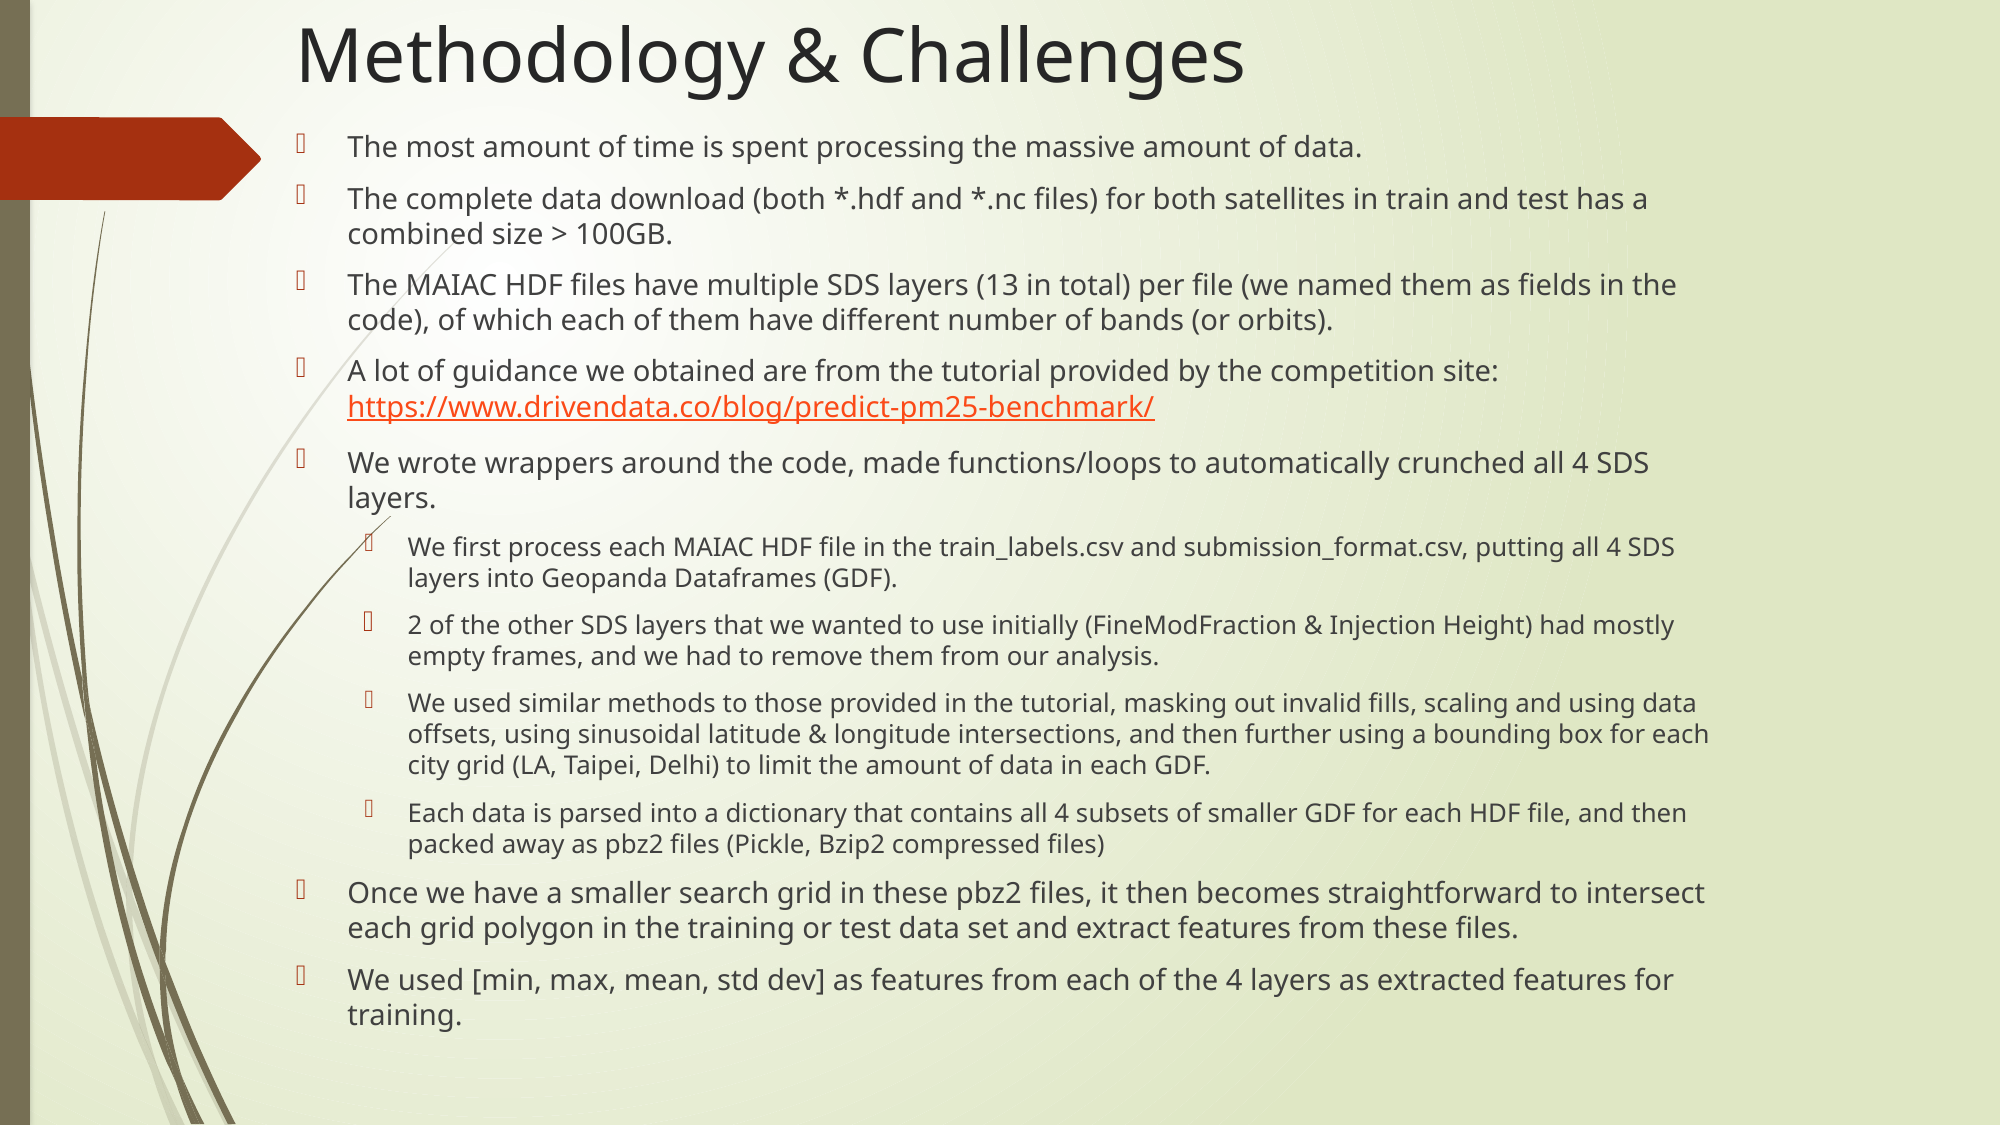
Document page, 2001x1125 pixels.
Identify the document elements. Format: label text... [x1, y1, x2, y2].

title Methodology & Challenges [280, 0, 1743, 121]
list The most amount of time is spent processing the massive amount of data. The complete data download (both *.hdf and *.nc files) for both satellites in train and test has a combined size > 100GB. The MAIAC HDF files have multiple SDS layers (13 in total) per file (we named them as fields in the code), of which each of them have different number of bands (or orbits). A lot of guidance we obtained are from the tutorial provided by the competition site: https://www.drivendata.co/blog/predict-pm25-benchmark/ We wrote wrappers around the code, made functions/loops to automatically crunched all 4 SDS layers. We first process each MAIAC HDF file in the train_labels.csv and submission_format.csv, putting all 4 SDS layers into Geopanda Dataframes (GDF). 2 of the other SDS layers that we wanted to use initially (FineModFraction & Injection Height) had mostly empty frames, and we had to remove them from our analysis. We used similar methods to those provided in the tutorial, masking out invalid fills, scaling and using data offsets, using sinusoidal latitude & longitude intersections, and then further using a bounding box for each city grid (LA, Taipei, Delhi) to limit the amount of data in each GDF. Each data is parsed into a dictionary that contains all 4 subsets of smaller GDF for each HDF file, and then packed away as pbz2 files (Pickle, Bzip2 compressed files) Once we have a smaller search grid in these pbz2 files, it then becomes straightforward to intersect each grid polygon in the training or test data set and extract features from these files. We used [min, max, mean, std dev] as features from each of the 4 layers as extracted features for training. [280, 121, 1744, 1043]
